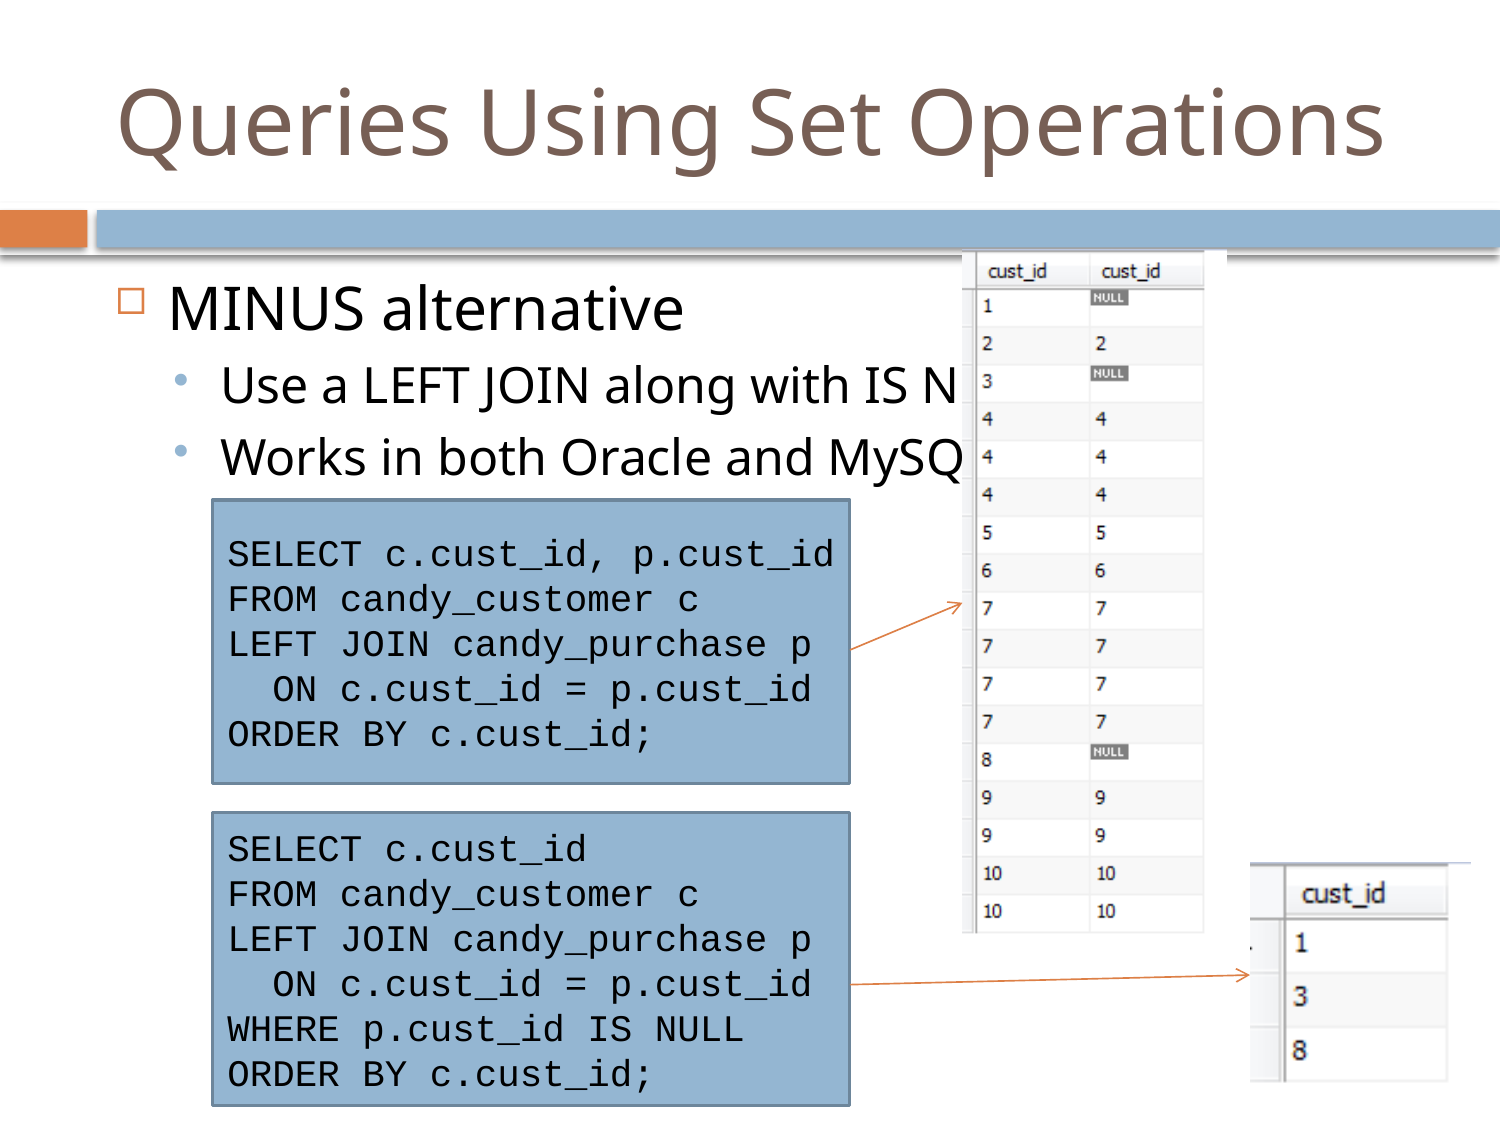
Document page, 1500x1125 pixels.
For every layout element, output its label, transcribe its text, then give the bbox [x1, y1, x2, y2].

list MINUS alternative Use a LEFT JOIN along with IS NULL Works in both Oracle and MySQL [100, 262, 1438, 1000]
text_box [849, 974, 1251, 985]
text_box SELECT c.cust_id FROM candy_customer c LEFT JOIN candy_purchase p ON c.cust_id = p.cust_id WHERE p.cust_id IS NULL ORDER BY c.cust_id; [211, 811, 851, 1107]
title Queries Using Set Operations [100, 37, 1438, 200]
picture [962, 249, 1228, 956]
text_box SELECT c.cust_id, p.cust_id FROM candy_customer c LEFT JOIN candy_purchase p ON c.cust_id = p.cust_id ORDER BY c.cust_id; [211, 498, 851, 785]
picture [1249, 862, 1471, 1101]
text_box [849, 602, 963, 651]
